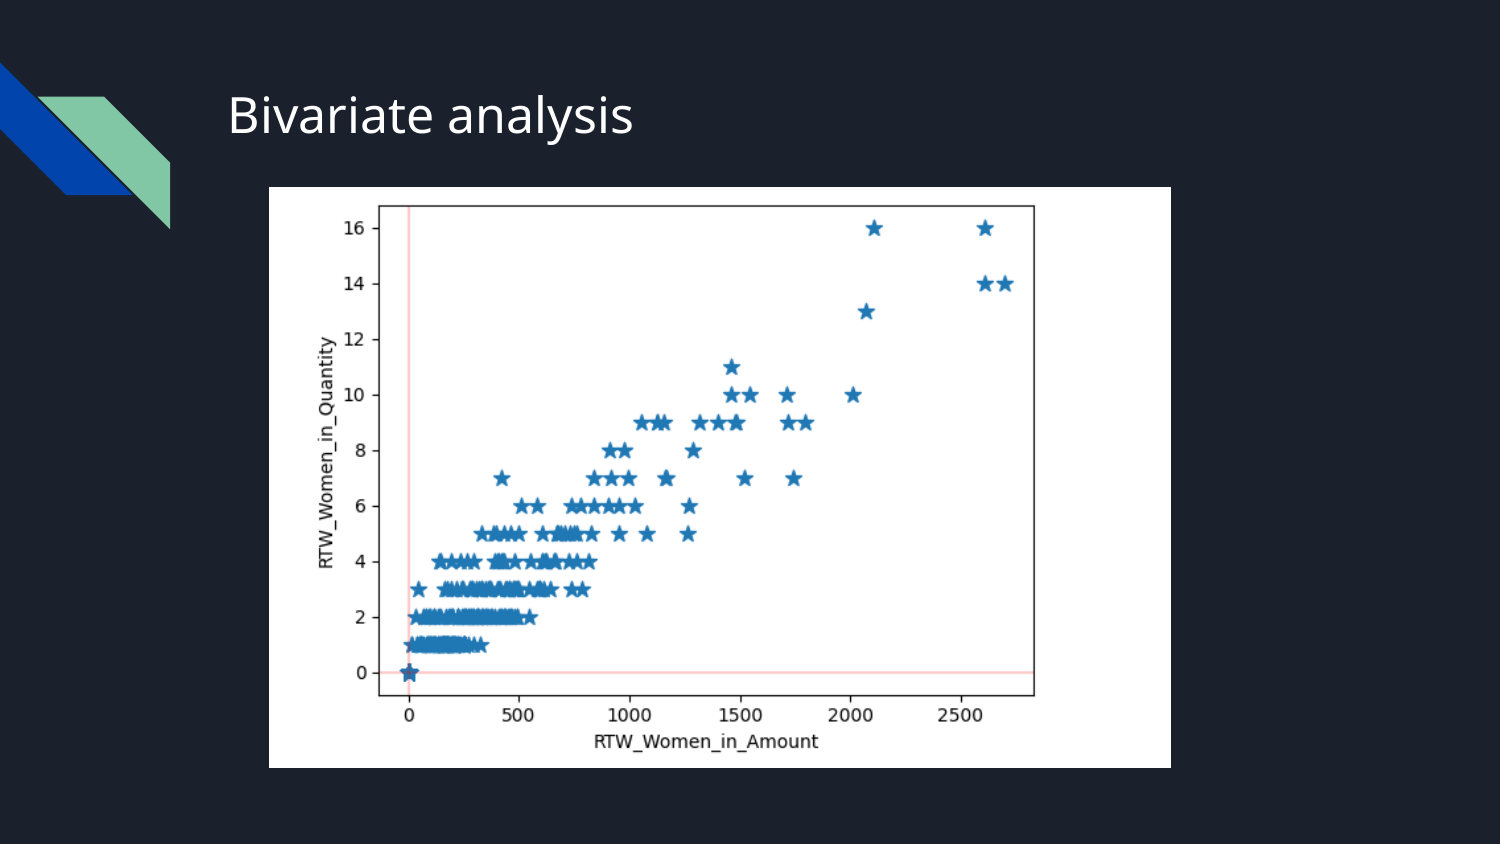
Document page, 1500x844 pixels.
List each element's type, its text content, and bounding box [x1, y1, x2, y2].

picture [269, 187, 1171, 768]
title Bivariate analysis [212, 64, 1368, 215]
